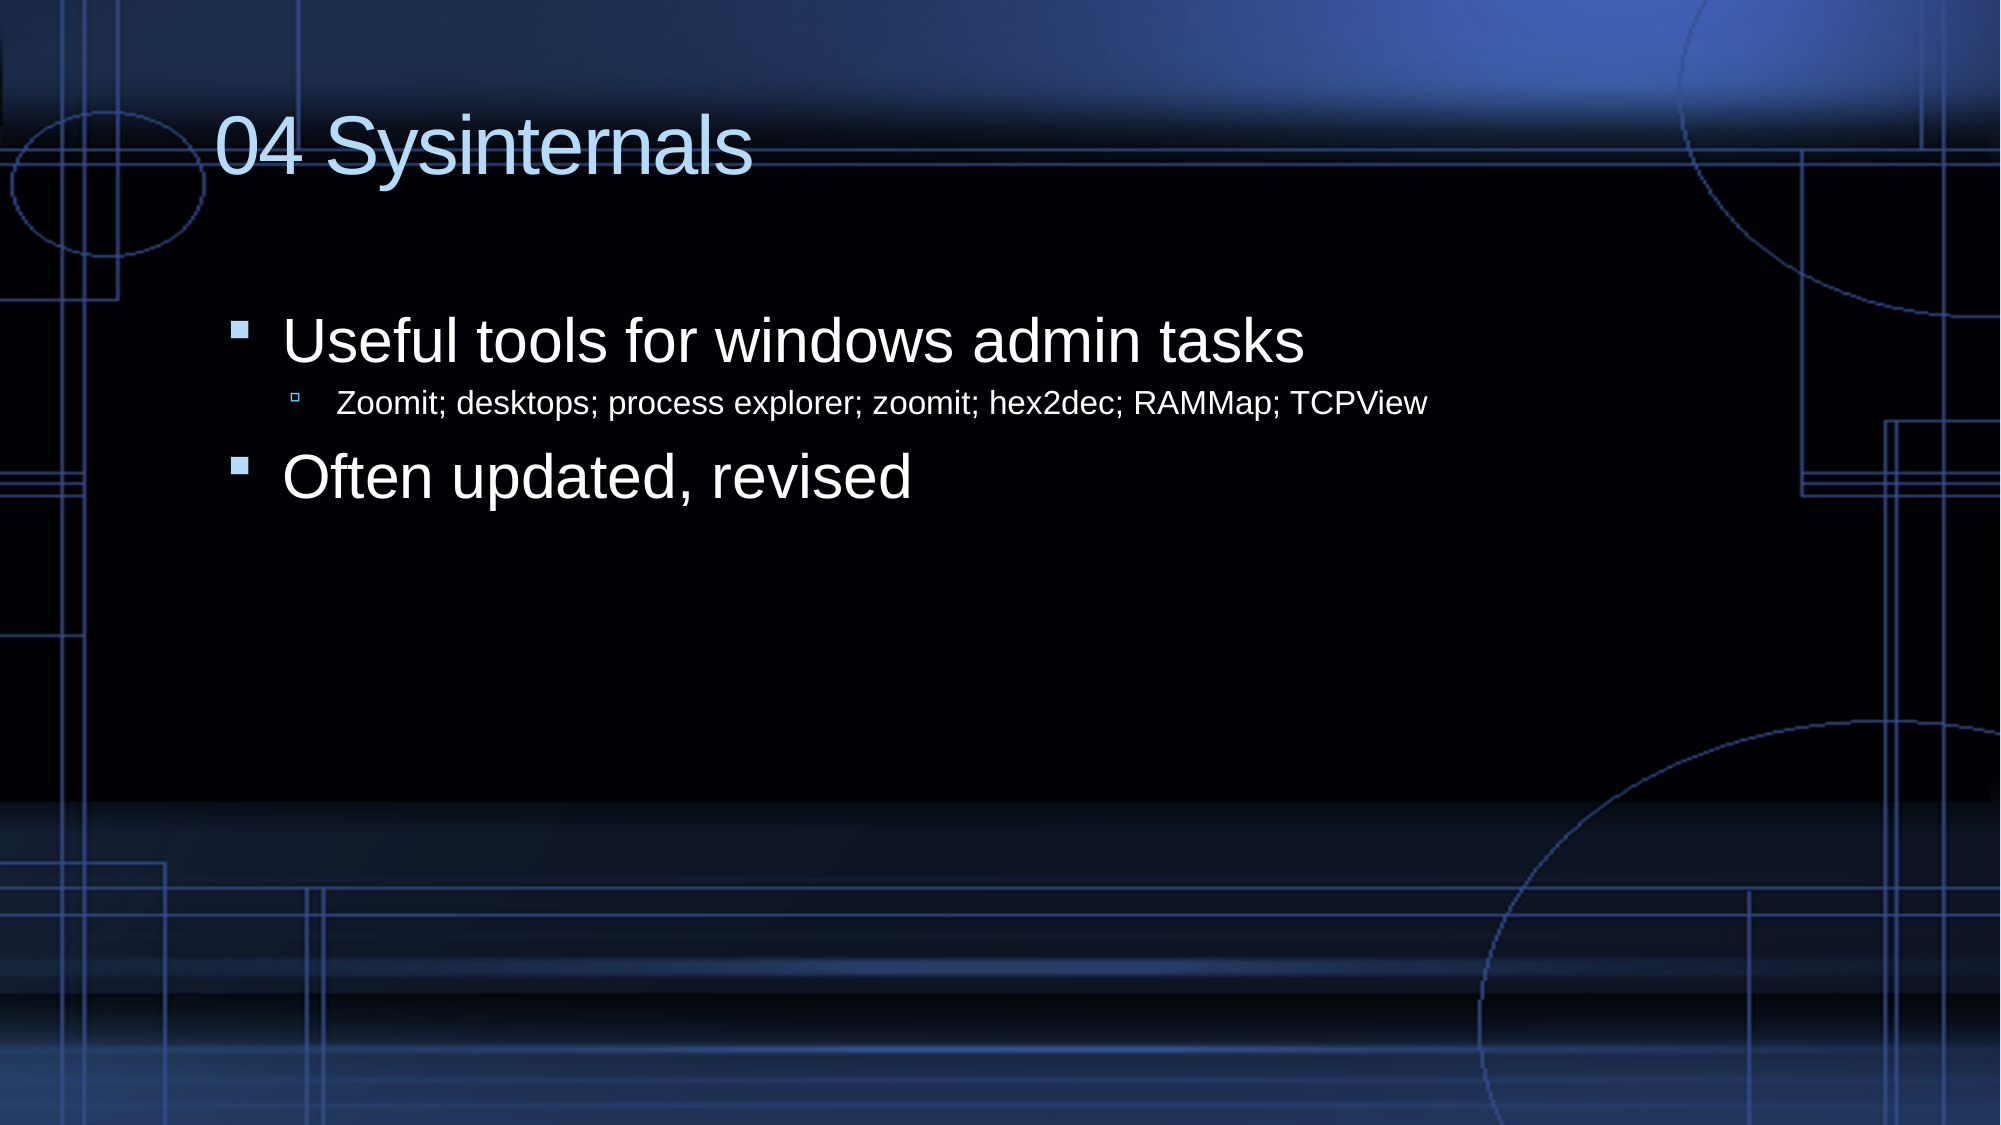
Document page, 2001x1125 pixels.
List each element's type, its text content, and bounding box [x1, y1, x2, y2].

title 04 Sysinternals [200, 83, 1900, 234]
picture [0, 0, 2001, 1125]
list Useful tools for windows admin tasks Zoomit; desktops; process explorer; zoomit; hex2dec; RAMMap; TCPView Often updated, revised [200, 292, 1900, 1043]
